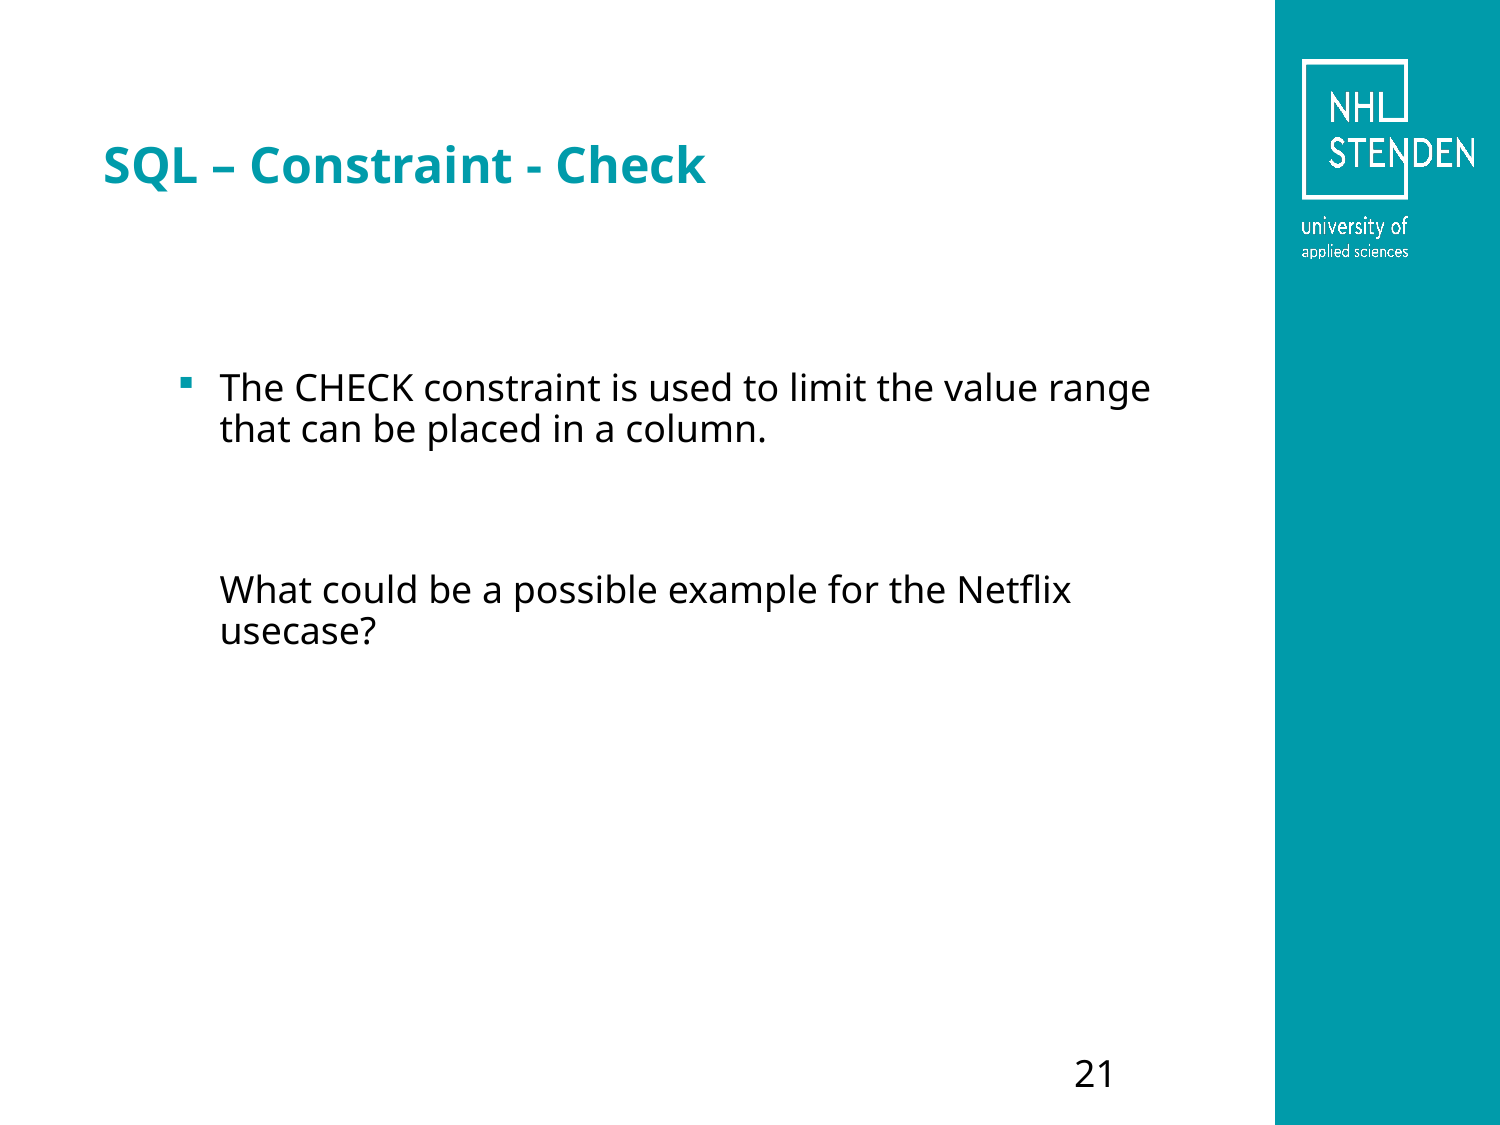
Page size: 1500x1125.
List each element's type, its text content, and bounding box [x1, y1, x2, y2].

list The CHECK constraint is used to limit the value range that can be placed in a column. What could be a possible example for the Netflix usecase? [162, 361, 1223, 799]
title SQL – Constraint - Check [88, 113, 1376, 222]
slide_number 21 [1059, 1042, 1259, 1103]
picture [1302, 59, 1474, 259]
